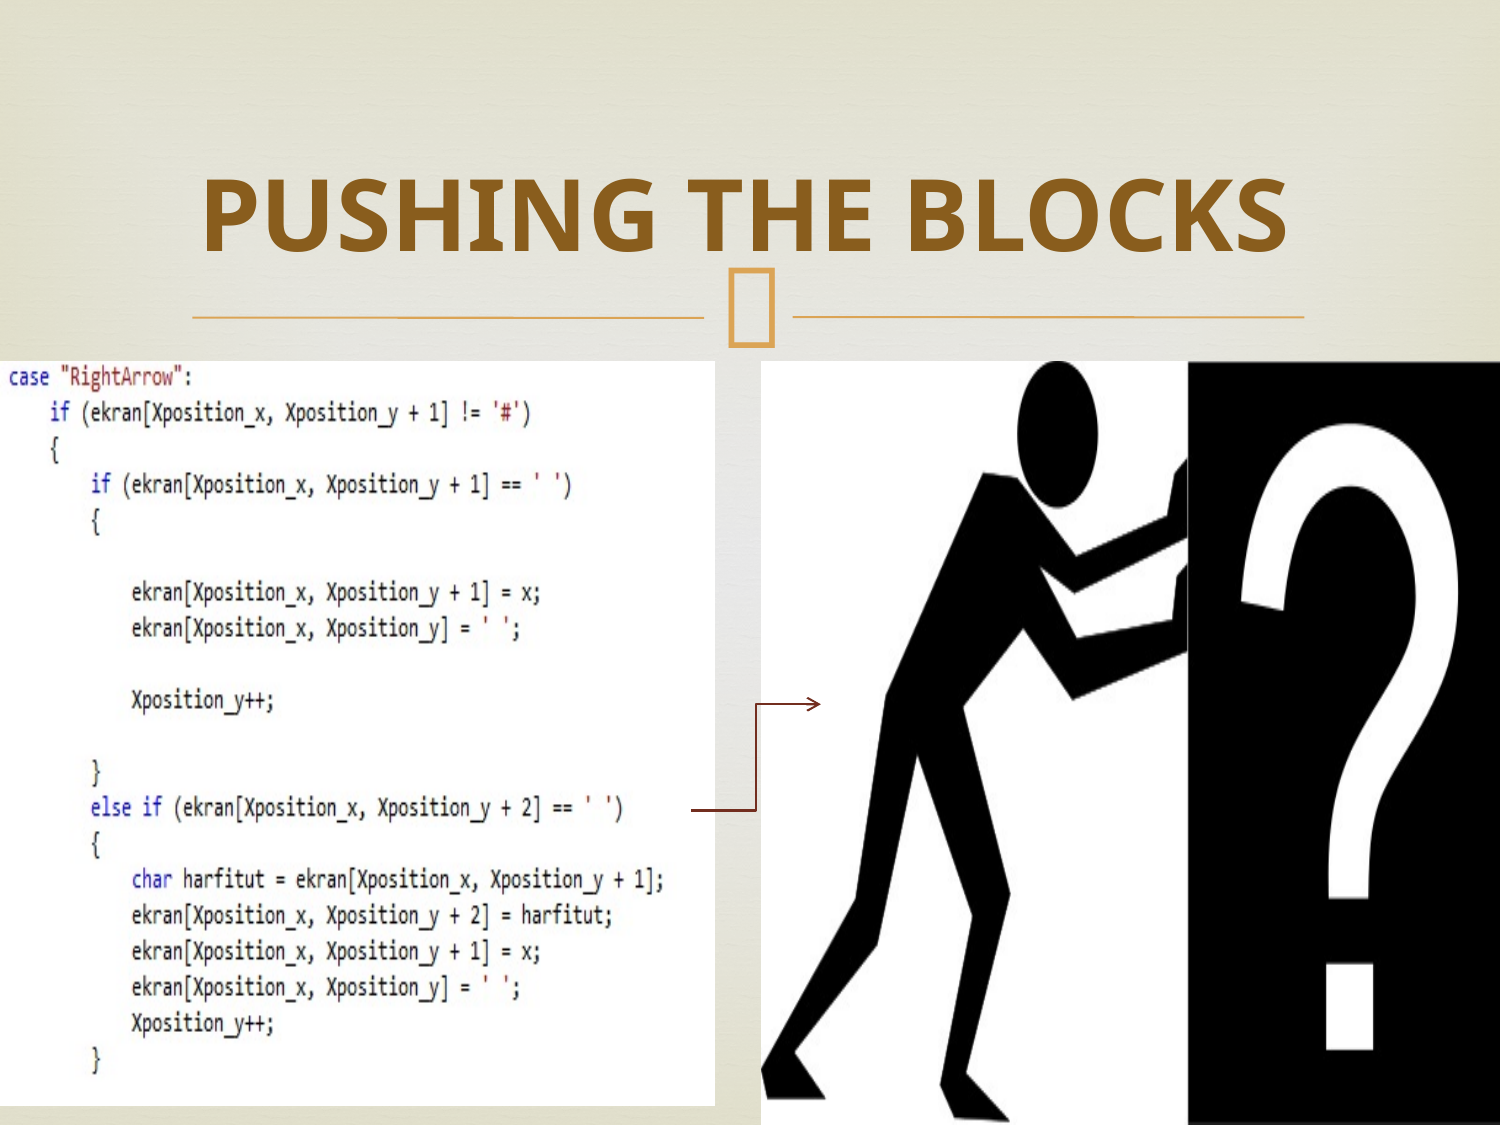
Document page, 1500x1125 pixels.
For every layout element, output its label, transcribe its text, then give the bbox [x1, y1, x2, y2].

picture [0, 361, 715, 1107]
picture [761, 361, 1500, 1125]
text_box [690, 703, 822, 811]
title PUSHING THE BLOCKS [29, 125, 1459, 299]
